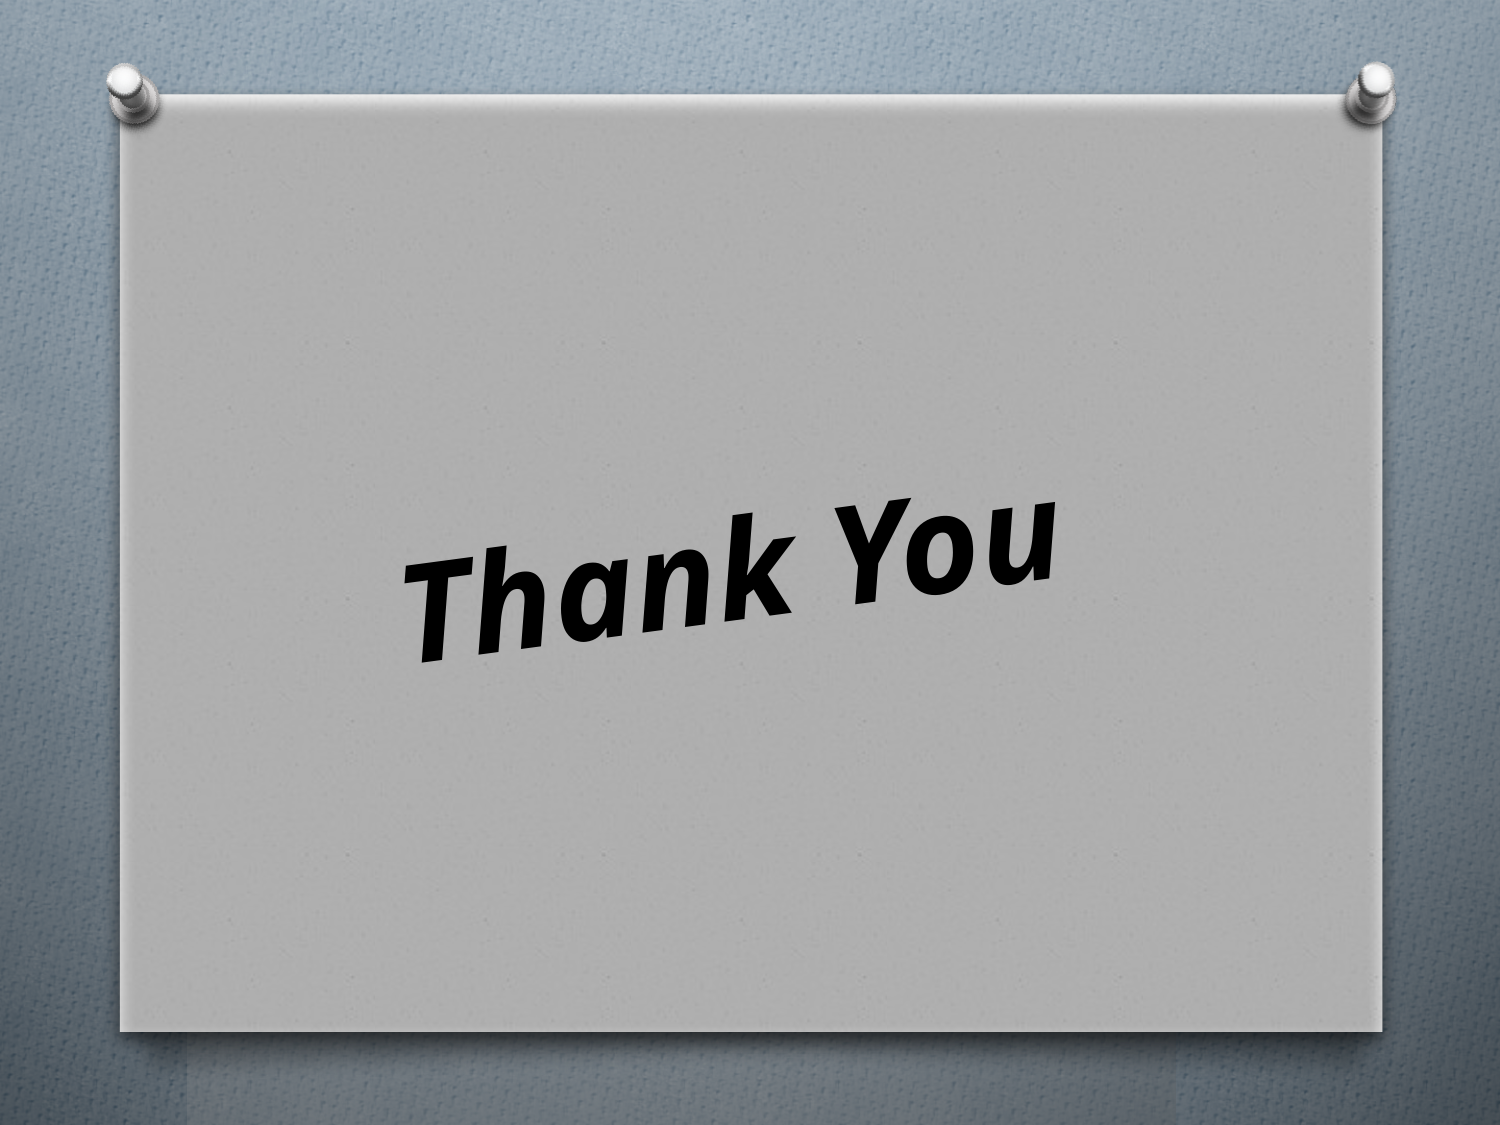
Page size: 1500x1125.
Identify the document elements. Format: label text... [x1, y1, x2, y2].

title Thank You [149, 392, 1309, 740]
picture [75, 29, 198, 153]
picture [1317, 35, 1439, 156]
